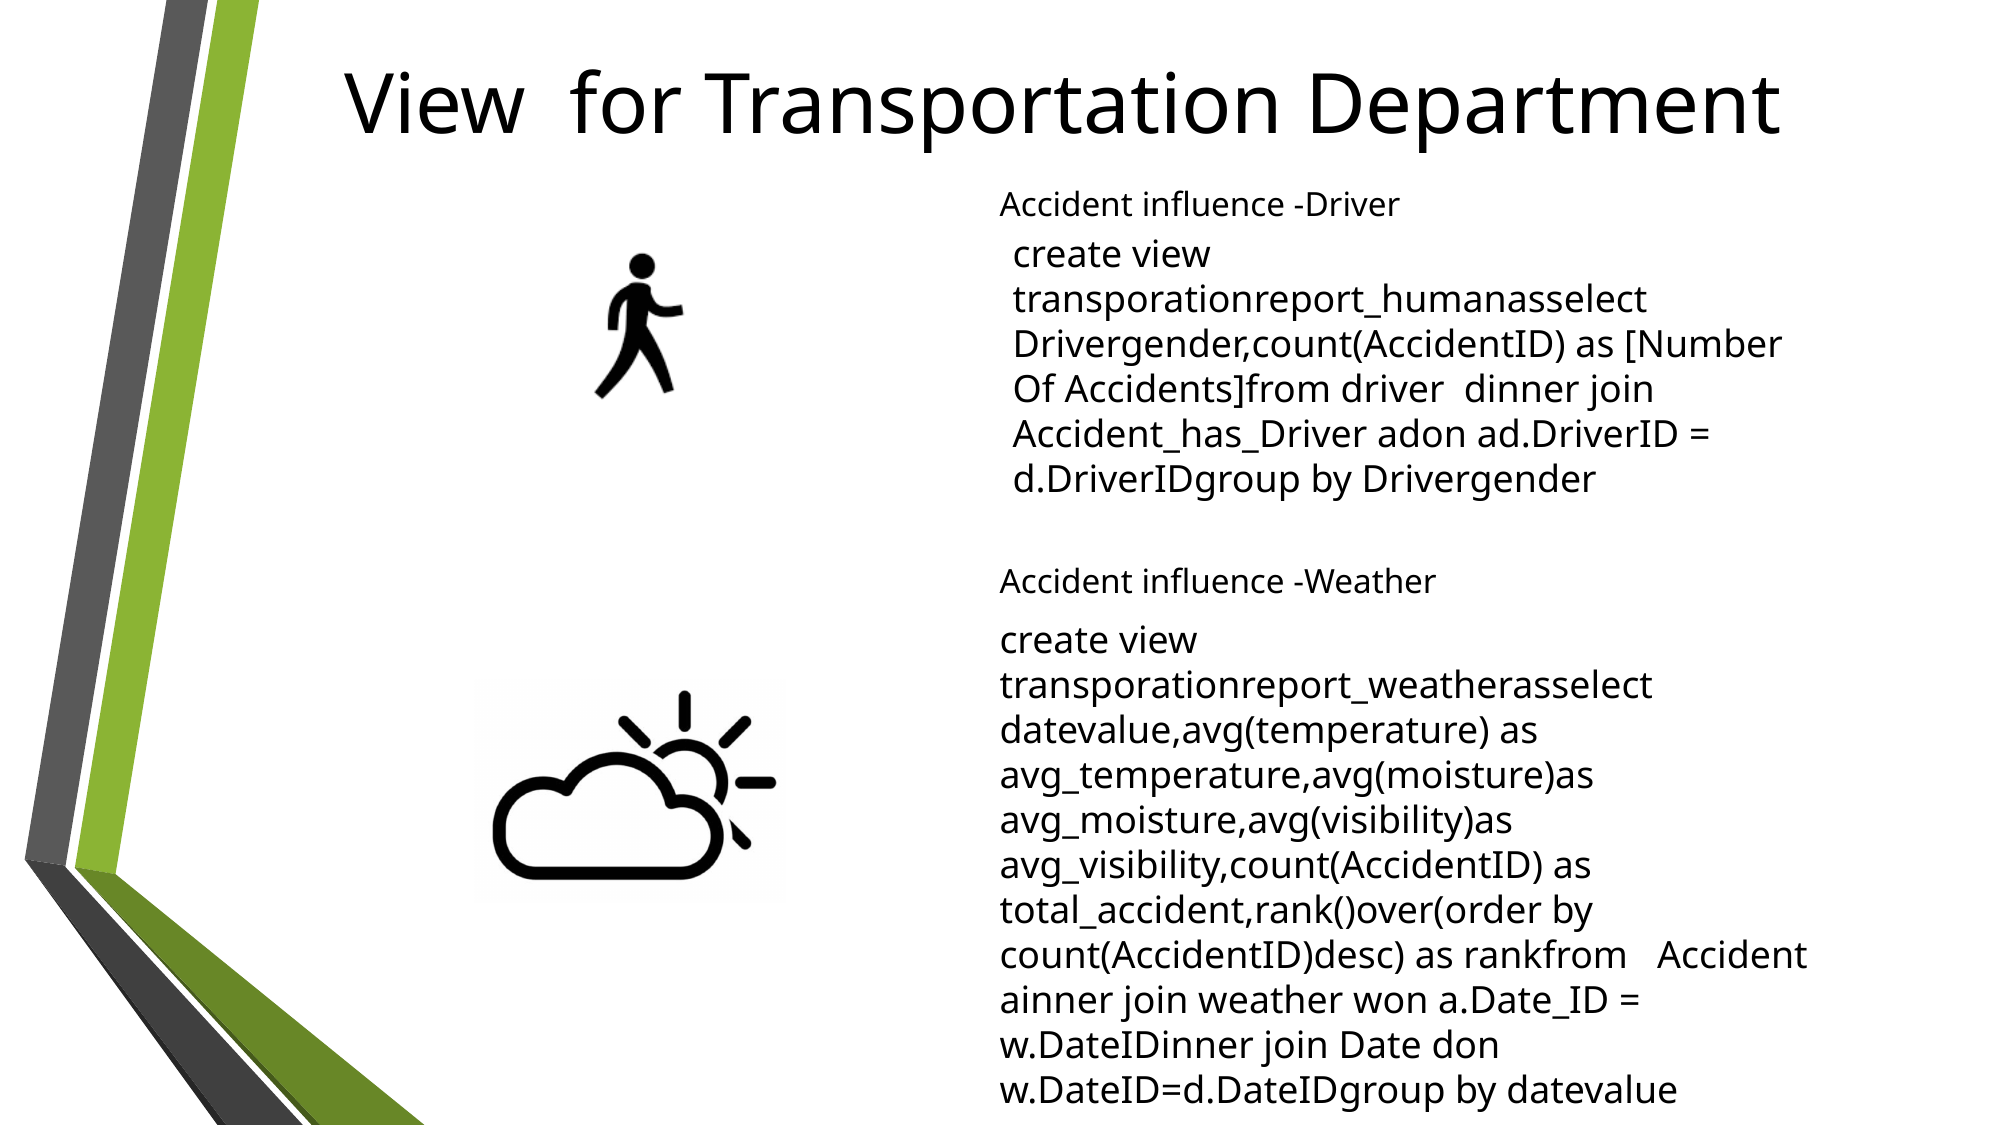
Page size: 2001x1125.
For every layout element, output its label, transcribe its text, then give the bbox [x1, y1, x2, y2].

text_box create view transporationreport_humanasselect Drivergender,count(AccidentID) as [Number Of Accidents]from driver dinner join Accident_has_Driver adon ad.DriverID = d.DriverIDgroup by Drivergender [998, 222, 1825, 508]
text_box Accident influence -Driver [984, 176, 1506, 231]
picture [474, 679, 786, 903]
text_box create view transporationreport_weatherasselect datevalue,avg(temperature) as avg_temperature,avg(moisture)as avg_moisture,avg(visibility)as avg_visibility,count(AccidentID) as total_accident,rank()over(order by count(AccidentID)desc) as rankfrom Accident ainner join weather won a.Date_ID = w.DateIDinner join Date don w.DateID=d.DateIDgroup by datevalue [984, 608, 1825, 1119]
picture [429, 203, 830, 428]
text_box View for Transportation Department [283, 42, 1843, 158]
text_box Accident influence -Weather [984, 553, 1506, 608]
